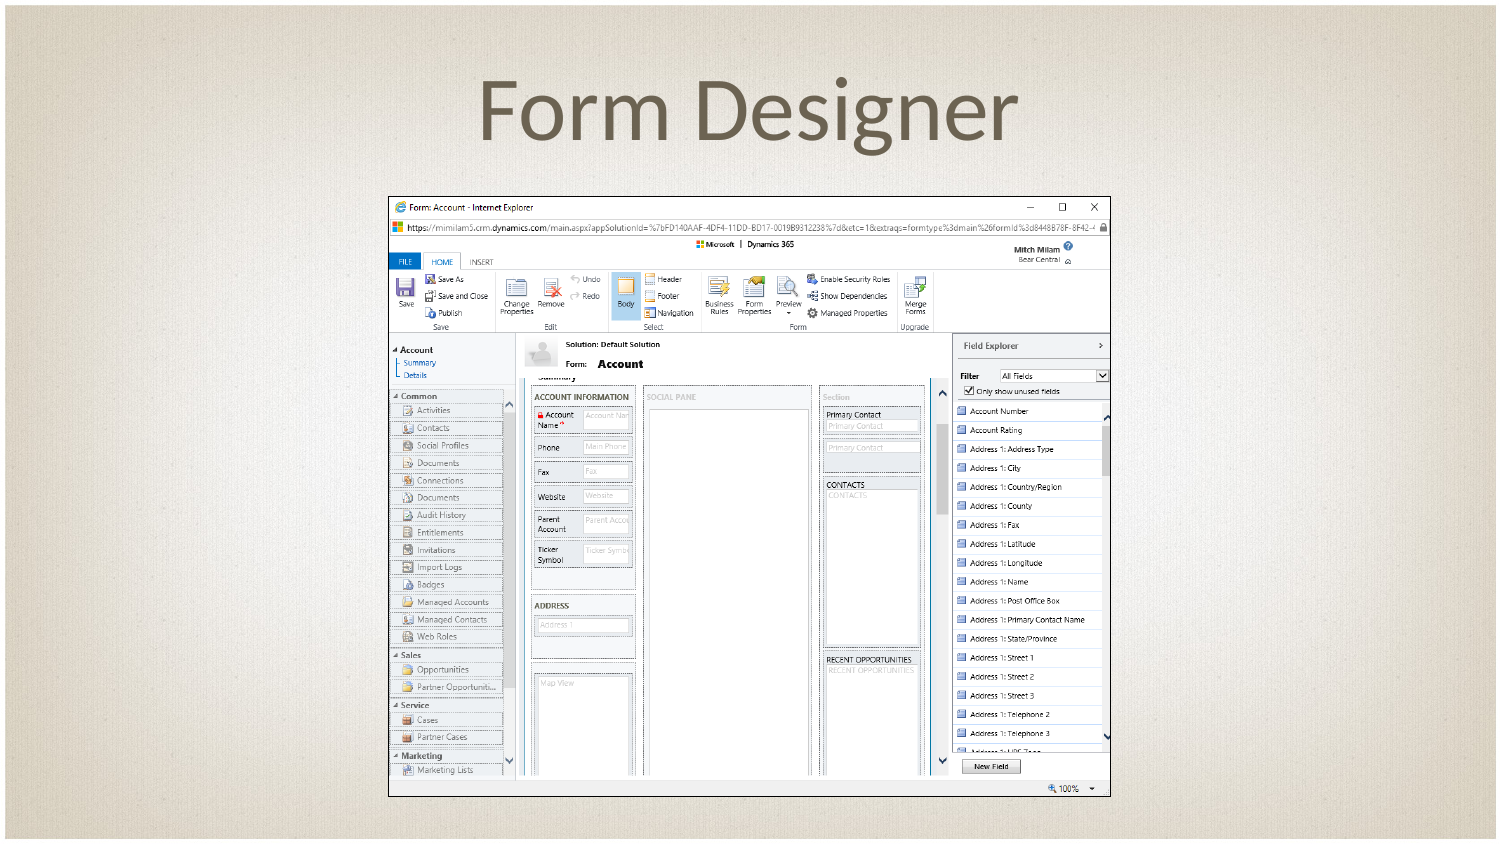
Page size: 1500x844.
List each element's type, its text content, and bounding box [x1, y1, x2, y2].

title Form Designer [75, 33, 1425, 175]
picture [0, 0, 1500, 844]
